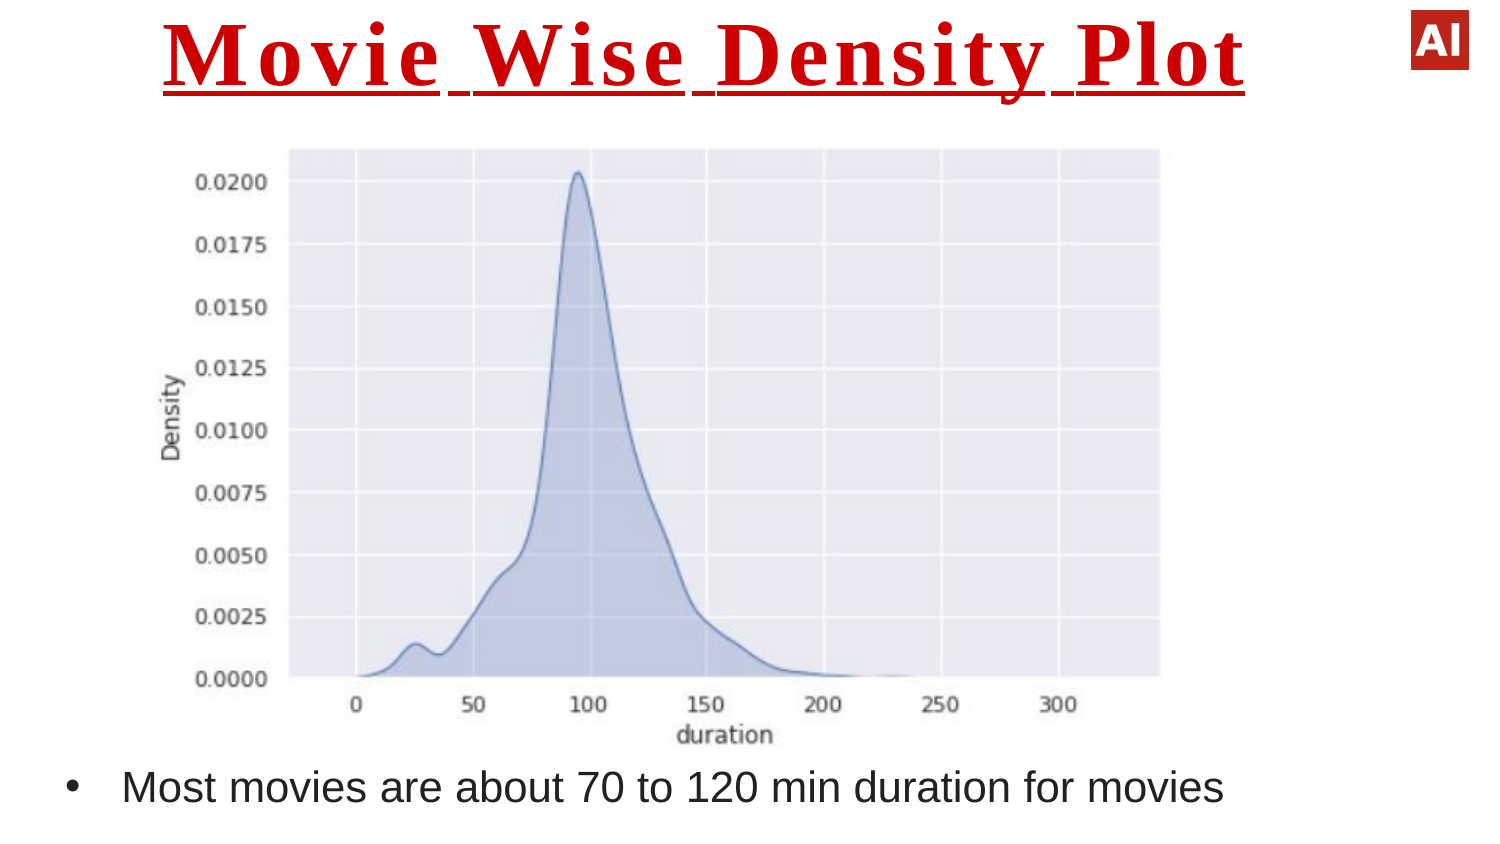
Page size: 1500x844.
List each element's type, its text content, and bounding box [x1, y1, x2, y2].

text_box Most movies are about 70 to 120 min duration for movies [63, 756, 1350, 812]
picture [132, 134, 1191, 758]
title Movie Wise Density Plot [3, 0, 1497, 135]
